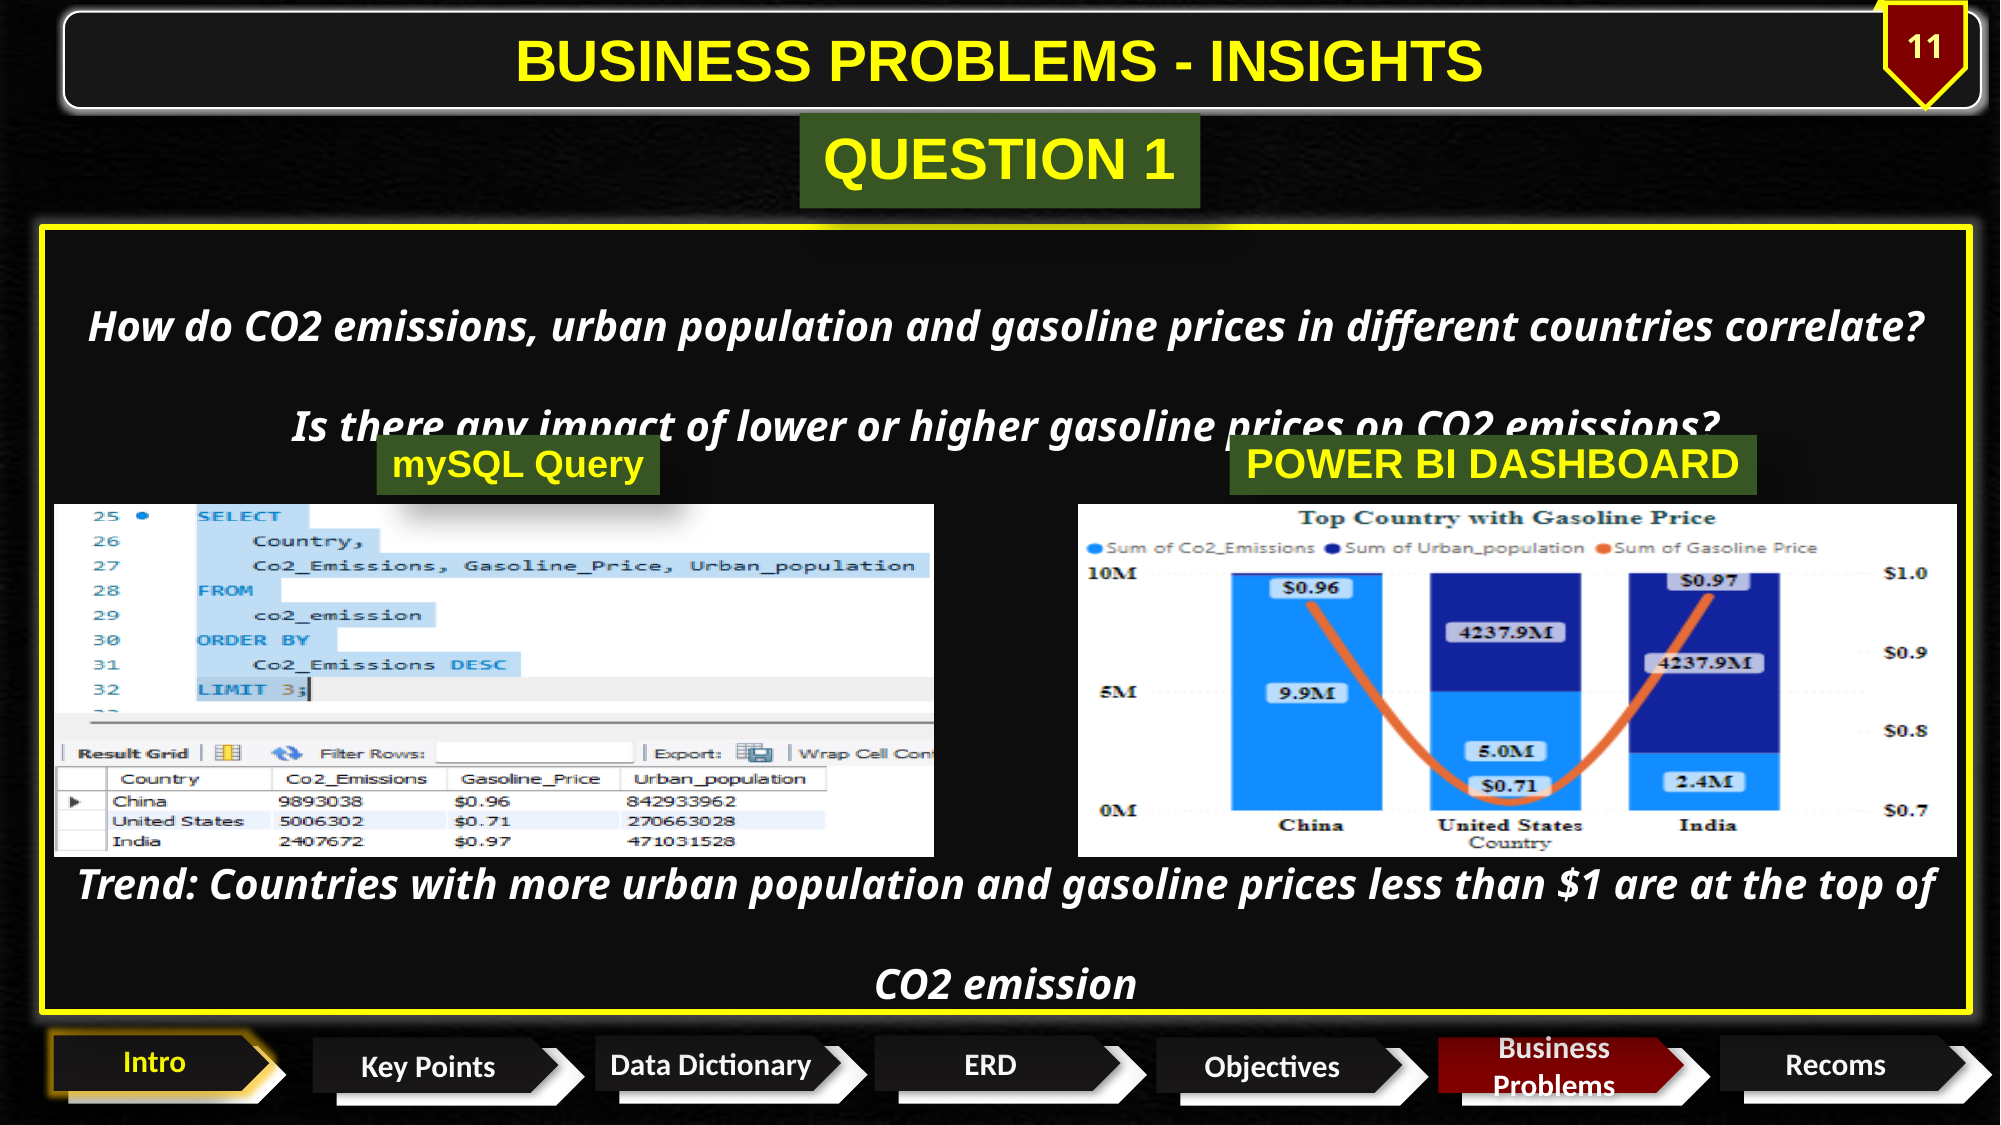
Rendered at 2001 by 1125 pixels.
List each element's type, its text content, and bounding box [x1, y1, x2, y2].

slide_number 11 [1881, 0, 1970, 96]
text_box POWER BI DASHBOARD [1229, 434, 1757, 495]
text_box How do CO2 emissions, urban population and gasoline prices in different countries correlate? Is there any impact of lower or higher gasoline prices on CO2 emissions? Trend: Countries with more urban population and gasoline prices less than $1 are at the top of CO2 emission [42, 226, 1970, 1012]
picture [0, 0, 2000, 1125]
text_box mySQL Query [376, 434, 660, 495]
text_box QUESTION 1 [799, 113, 1201, 209]
text_box BUSINESS PROBLEMS - INSIGHTS [137, 15, 1863, 111]
